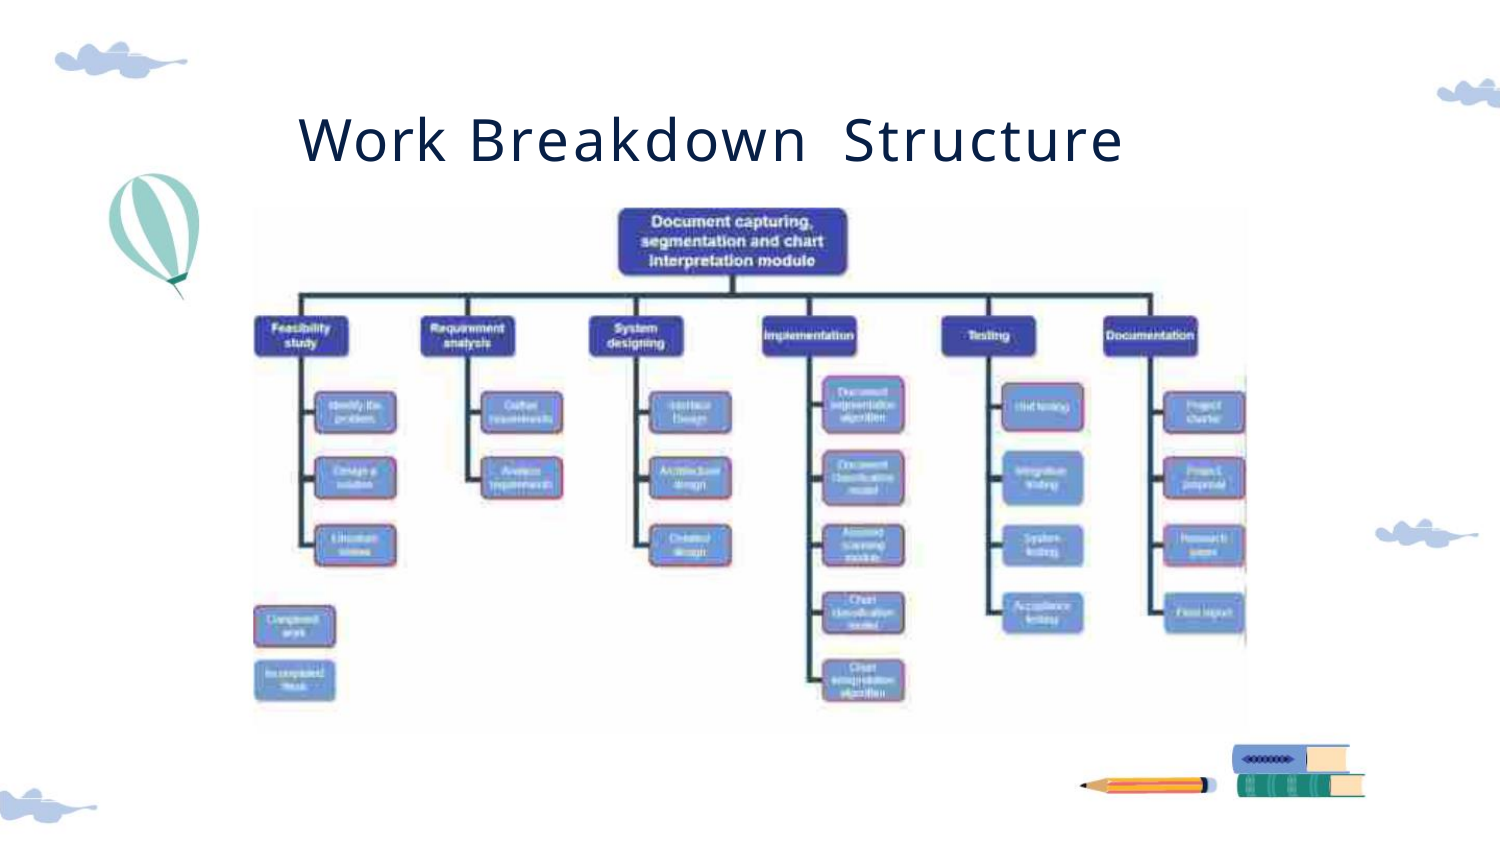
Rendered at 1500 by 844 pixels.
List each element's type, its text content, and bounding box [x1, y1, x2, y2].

text_box Work Breakdown Structure [298, 102, 1206, 174]
text_box [0, 0, 1500, 844]
